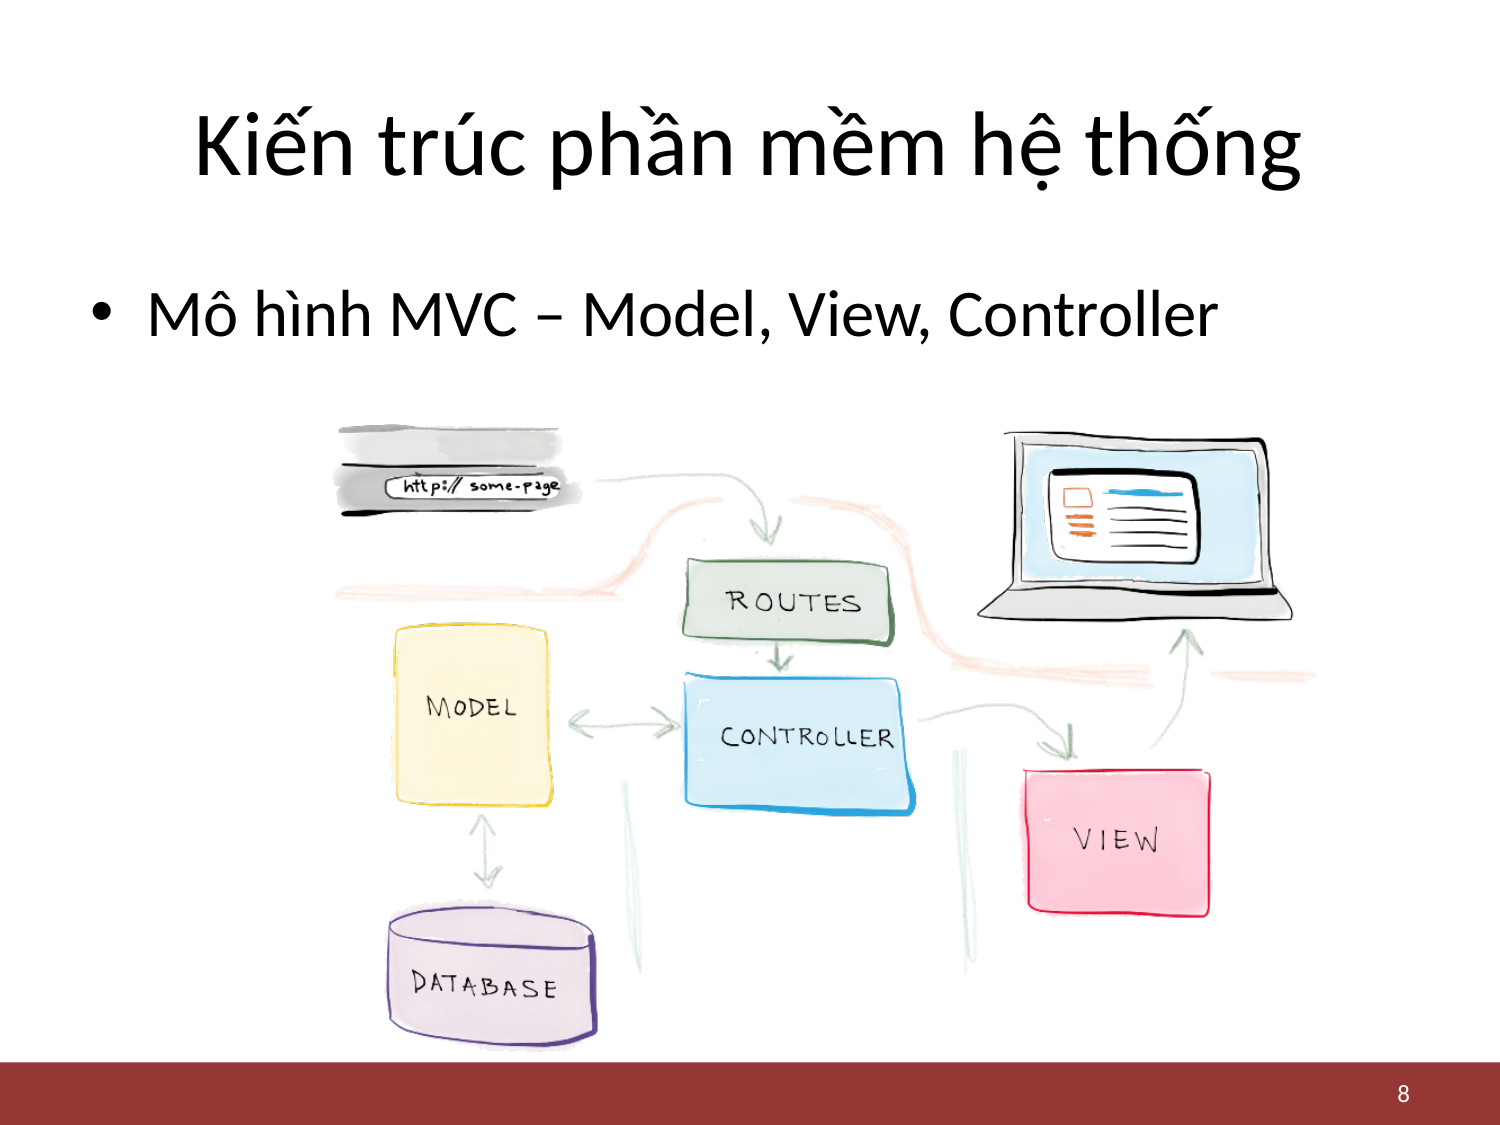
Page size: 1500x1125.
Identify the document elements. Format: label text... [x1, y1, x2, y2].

list Mô hình MVC – Model, View, Controller [75, 262, 1425, 375]
slide_number 8 [1074, 1072, 1425, 1113]
title Kiến trúc phần mềm hệ thống [75, 45, 1425, 233]
picture [332, 424, 1318, 1054]
